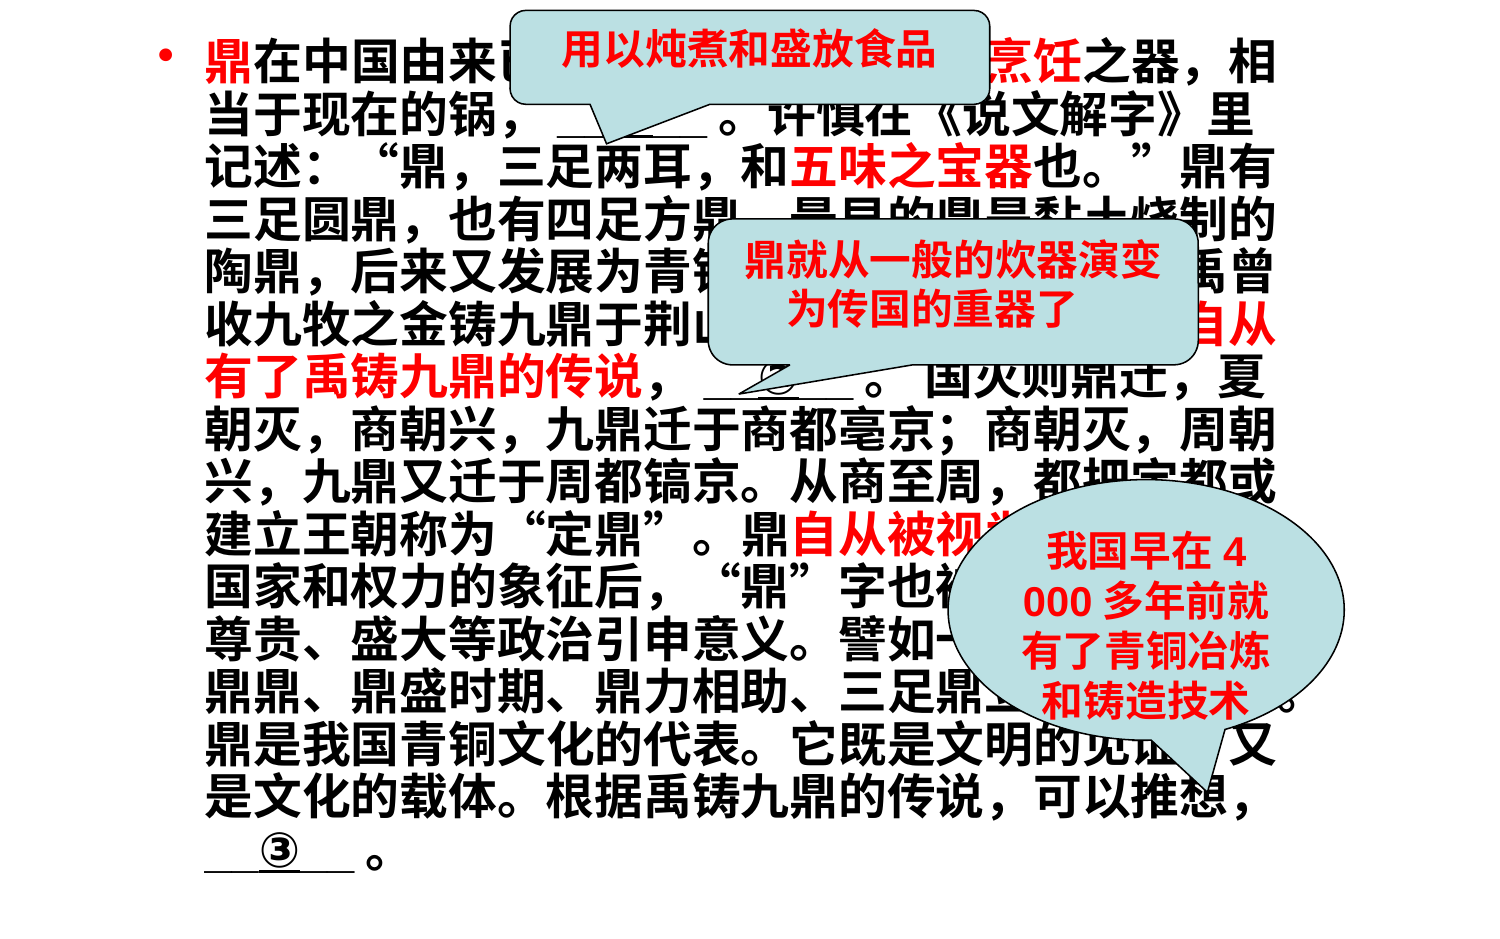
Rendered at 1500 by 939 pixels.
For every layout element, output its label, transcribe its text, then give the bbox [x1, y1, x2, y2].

text_box 用以炖煮和盛放食品 [510, 10, 990, 144]
list 鼎在中国由来已久。它最初是古代的烹饪之器，相当于现在的锅，__①__。许慎在《说文解字》里记述：“鼎，三足两耳，和五味之宝器也。”鼎有三足圆鼎，也有四足方鼎。最早的鼎是黏土烧制的陶鼎，后来又发展为青铜铸造的铜鼎。传说夏禹曾收九牧之金铸九鼎于荆山之下，以象征九州。自从有了禹铸九鼎的传说，__②__。 国灭则鼎迁，夏朝灭，商朝兴，九鼎迁于商都亳京；商朝灭，周朝兴，九鼎又迁于周都镐京。从商至周，都把定都或建立王朝称为“定鼎”。鼎自从被视为传国重器、国家和权力的象征后，“鼎”字也被赋予了显赫、尊贵、盛大等政治引申意义。譬如一言九鼎、大名鼎鼎、鼎盛时期、鼎力相助、三足鼎立、问鼎等等。鼎是我国青铜文化的代表。它既是文明的见证，又是文化的载体。根据禹铸九鼎的传说，可以推想，__③__。 [145, 31, 1314, 897]
text_box 我国早在4 000多年前就有了青铜冶炼和铸造技术 [948, 479, 1345, 793]
text_box 鼎就从一般的炊器演变为传国的重器了 [708, 218, 1199, 395]
